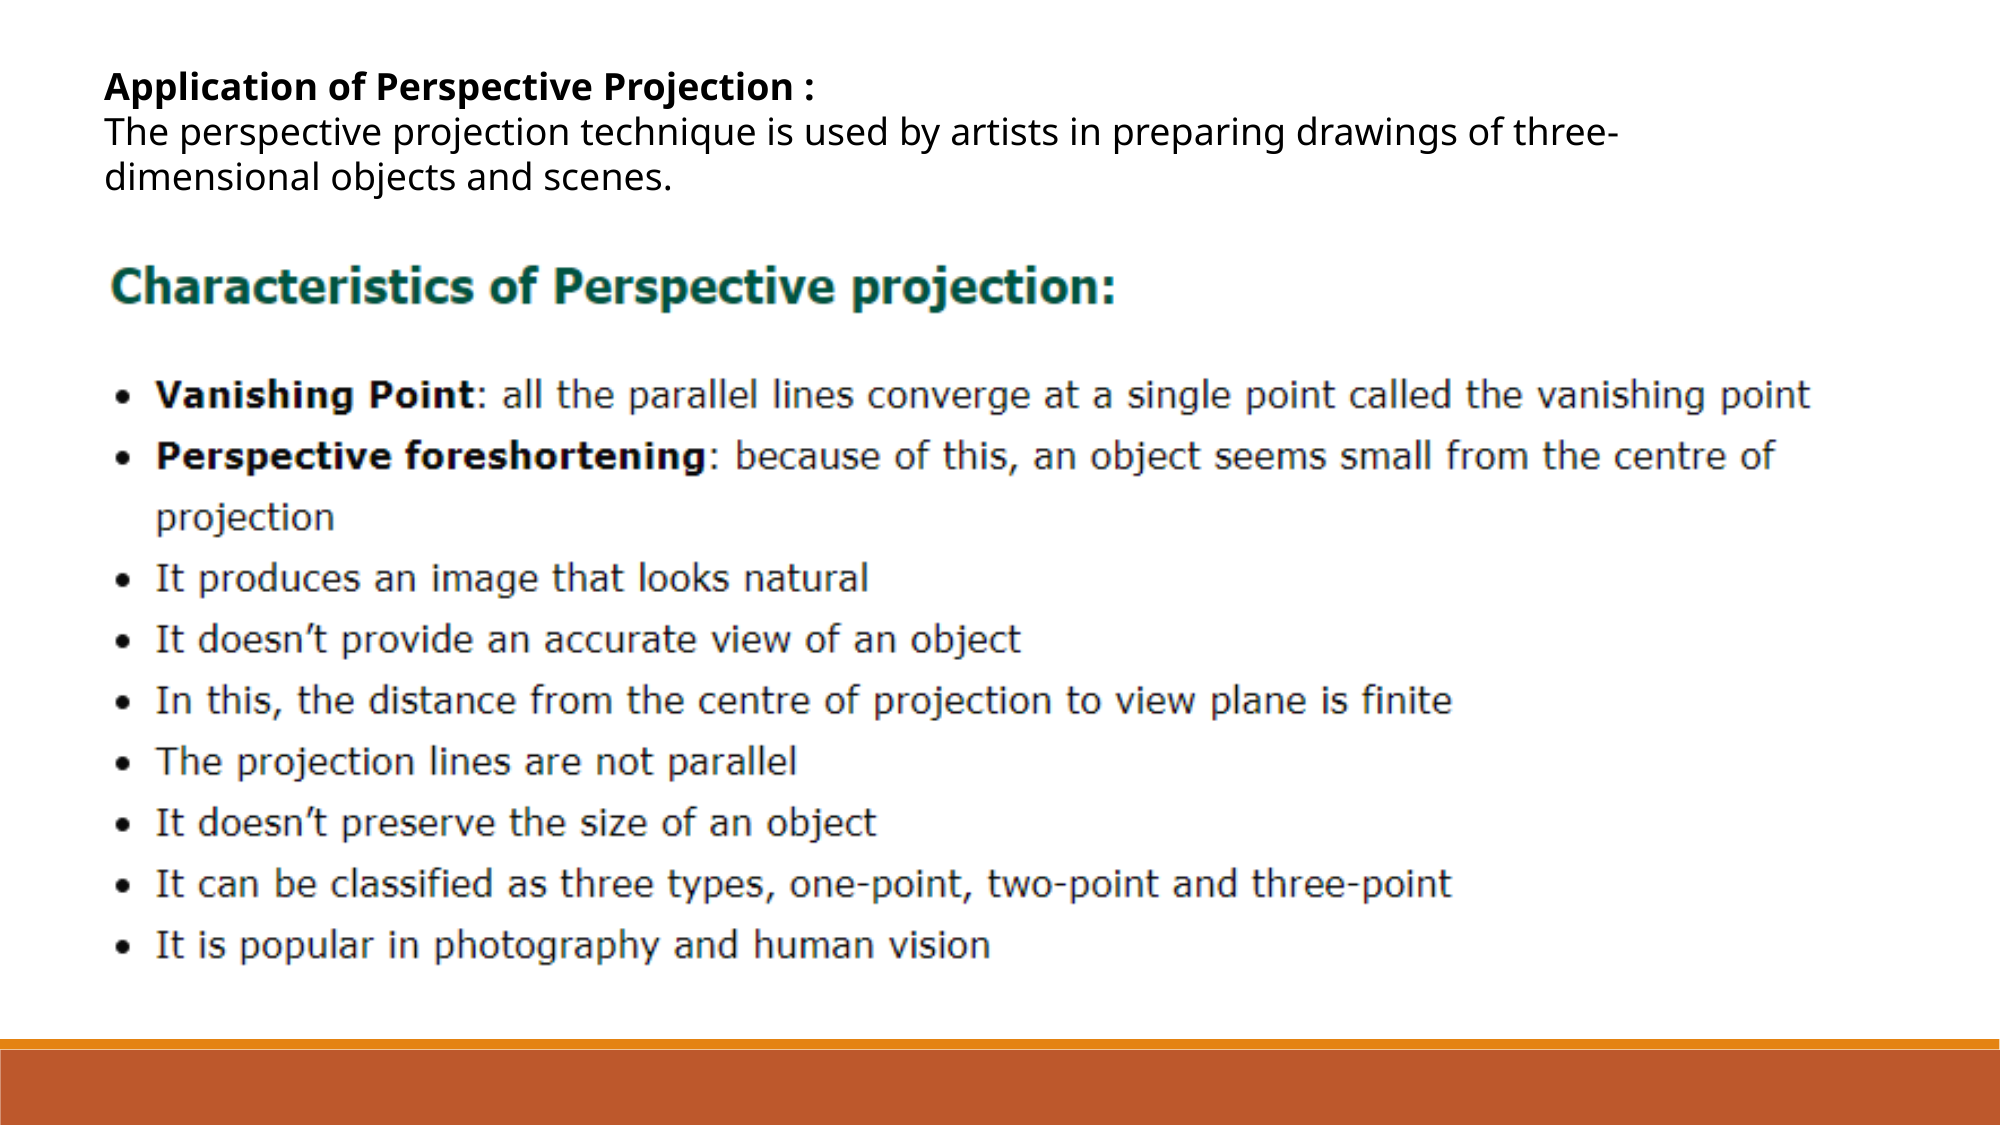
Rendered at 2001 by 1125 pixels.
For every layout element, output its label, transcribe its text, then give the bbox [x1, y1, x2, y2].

text_box Application of Perspective Projection : The perspective projection technique is used by artists in preparing drawings of three-dimensional objects and scenes. [89, 55, 1789, 206]
picture [69, 231, 1868, 1004]
